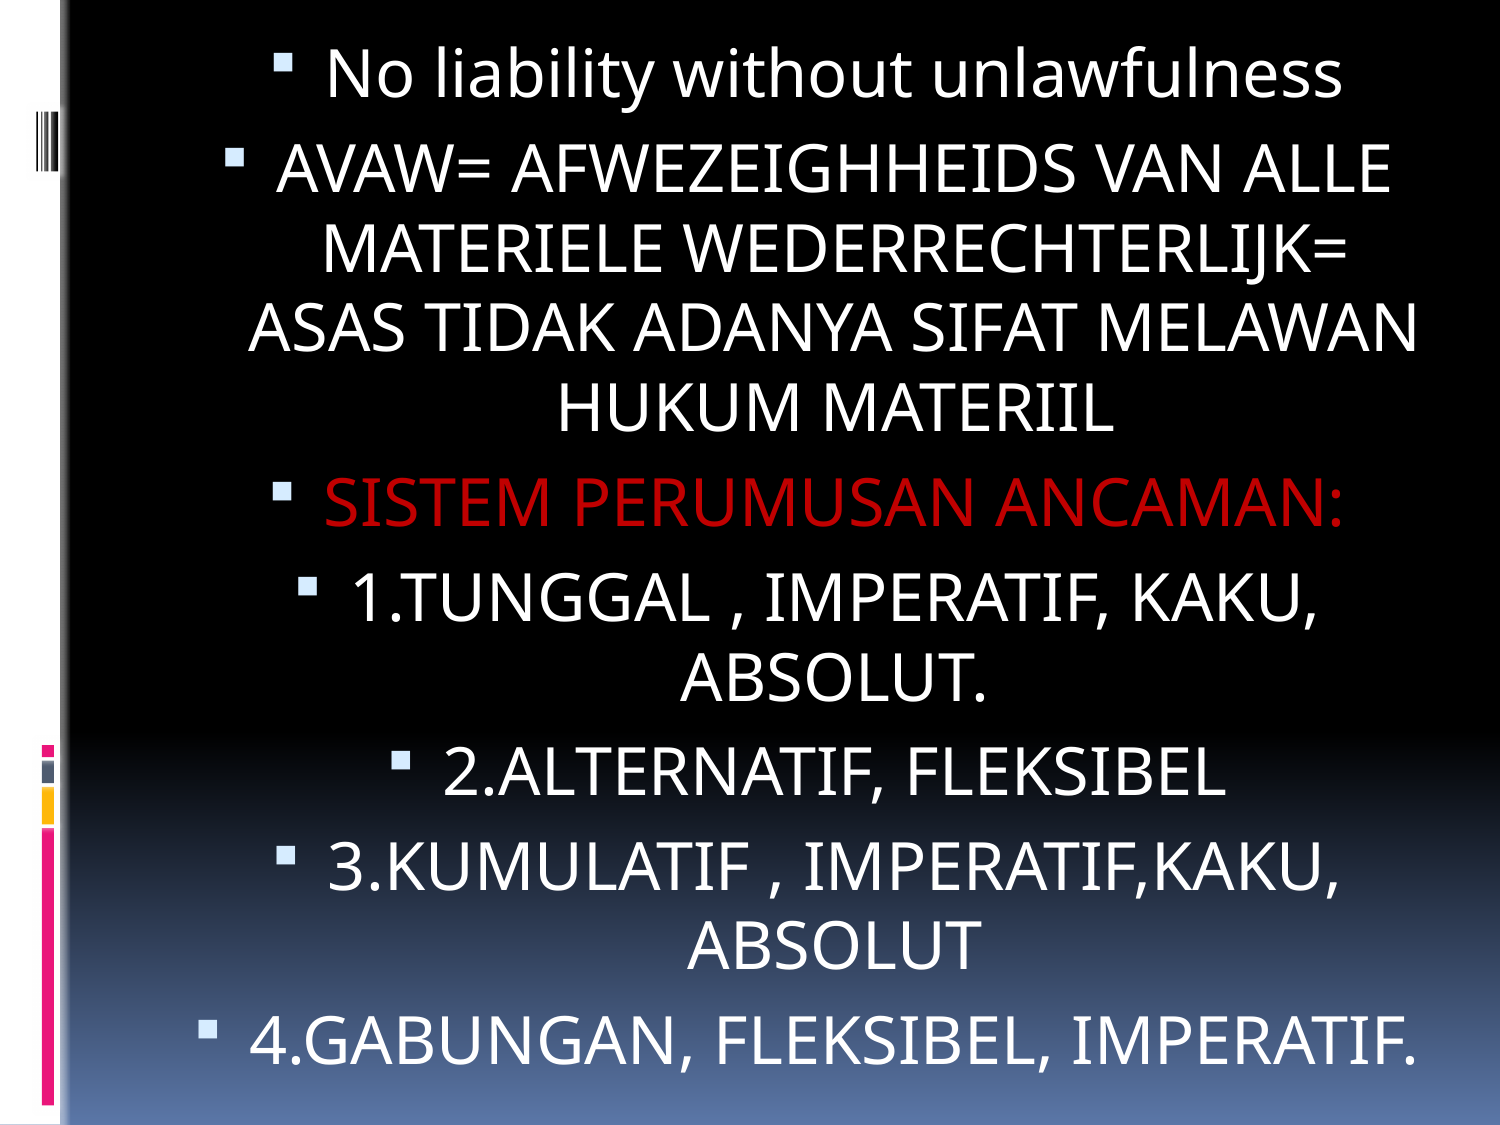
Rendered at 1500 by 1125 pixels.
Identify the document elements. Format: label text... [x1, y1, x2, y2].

list No liability without unlawfulness AVAW= AFWEZEIGHHEIDS VAN ALLE MATERIELE WEDERRECHTERLIJK= ASAS TIDAK ADANYA SIFAT MELAWAN HUKUM MATERIIL SISTEM PERUMUSAN ANCAMAN: 1.TUNGGAL , IMPERATIF, KAKU, ABSOLUT. 2.ALTERNATIF, FLEKSIBEL 3.KUMULATIF , IMPERATIF,KAKU, ABSOLUT 4.GABUNGAN, FLEKSIBEL, IMPERATIF. [164, 23, 1439, 774]
